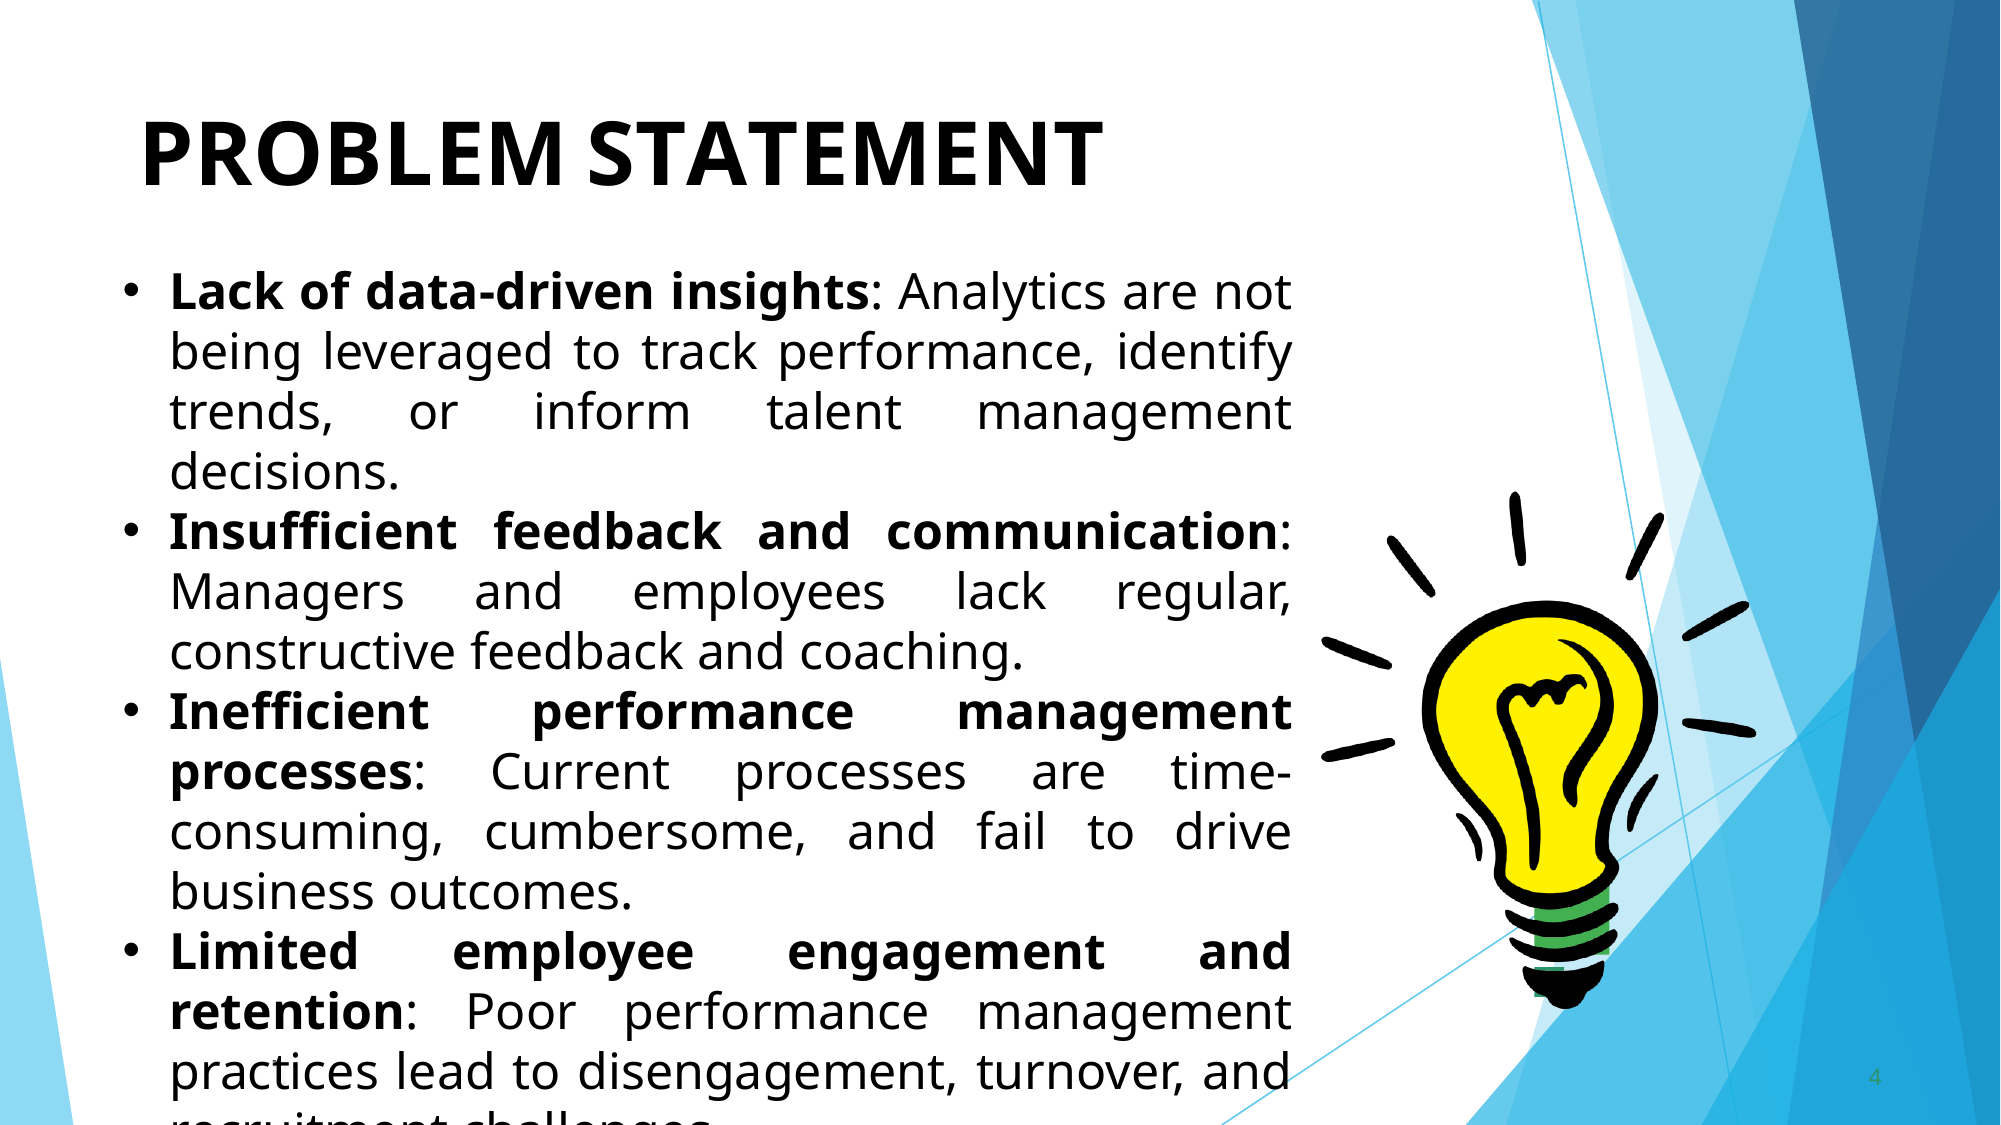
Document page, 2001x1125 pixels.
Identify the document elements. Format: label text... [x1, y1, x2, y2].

text_box Lack of data-driven insights: Analytics are not being leveraged to track performance, identify trends, or inform talent management decisions. Insufficient feedback and communication: Managers and employees lack regular, constructive feedback and coaching. Inefficient performance management processes: Current processes are time-consuming, cumbersome, and fail to drive business outcomes. Limited employee engagement and retention: Poor performance management practices lead to disengagement, turnover, and recruitment challenges. [107, 252, 1308, 1125]
picture [110, 1060, 463, 1094]
slide_number 4 [1862, 1061, 1888, 1125]
title PROBLEM STATEMENT [136, 94, 1311, 285]
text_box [1310, 480, 1765, 1016]
